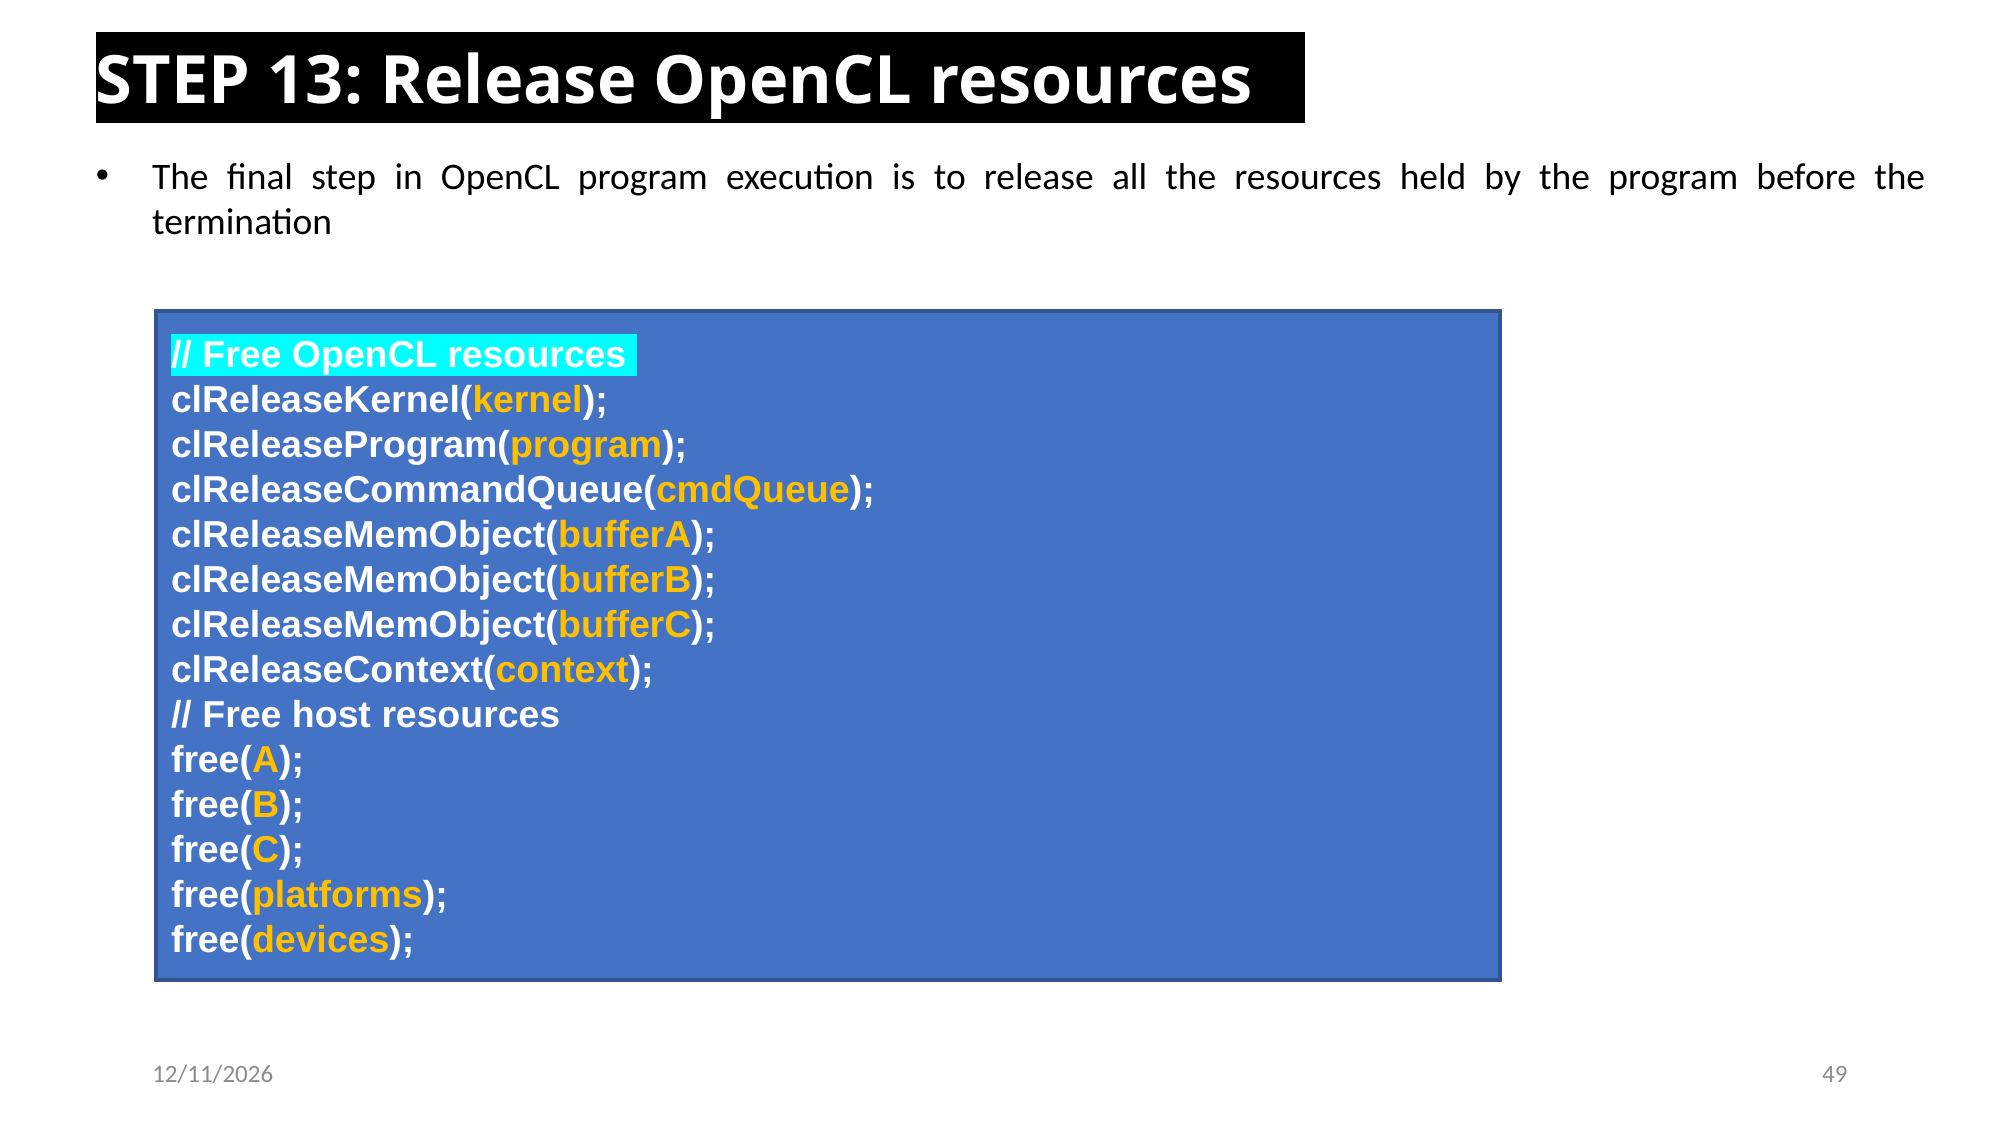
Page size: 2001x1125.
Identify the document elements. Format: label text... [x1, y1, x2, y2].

text_box The final step in OpenCL program execution is to release all the resources held by the program before the termination [81, 145, 1943, 1063]
text_box STEP 13: Release OpenCL resources [81, 20, 1807, 144]
text_box 29-04-2023 [137, 1042, 588, 1103]
text_box // Free OpenCL resources clReleaseKernel(kernel); clReleaseProgram(program); clReleaseCommandQueue(cmdQueue); clReleaseMemObject(bufferA); clReleaseMemObject(bufferB); clReleaseMemObject(bufferC); clReleaseContext(context); // Free host resources free(A); free(B); free(C); free(platforms); free(devices); [154, 309, 1502, 982]
text_box 49 [1412, 1042, 1863, 1103]
